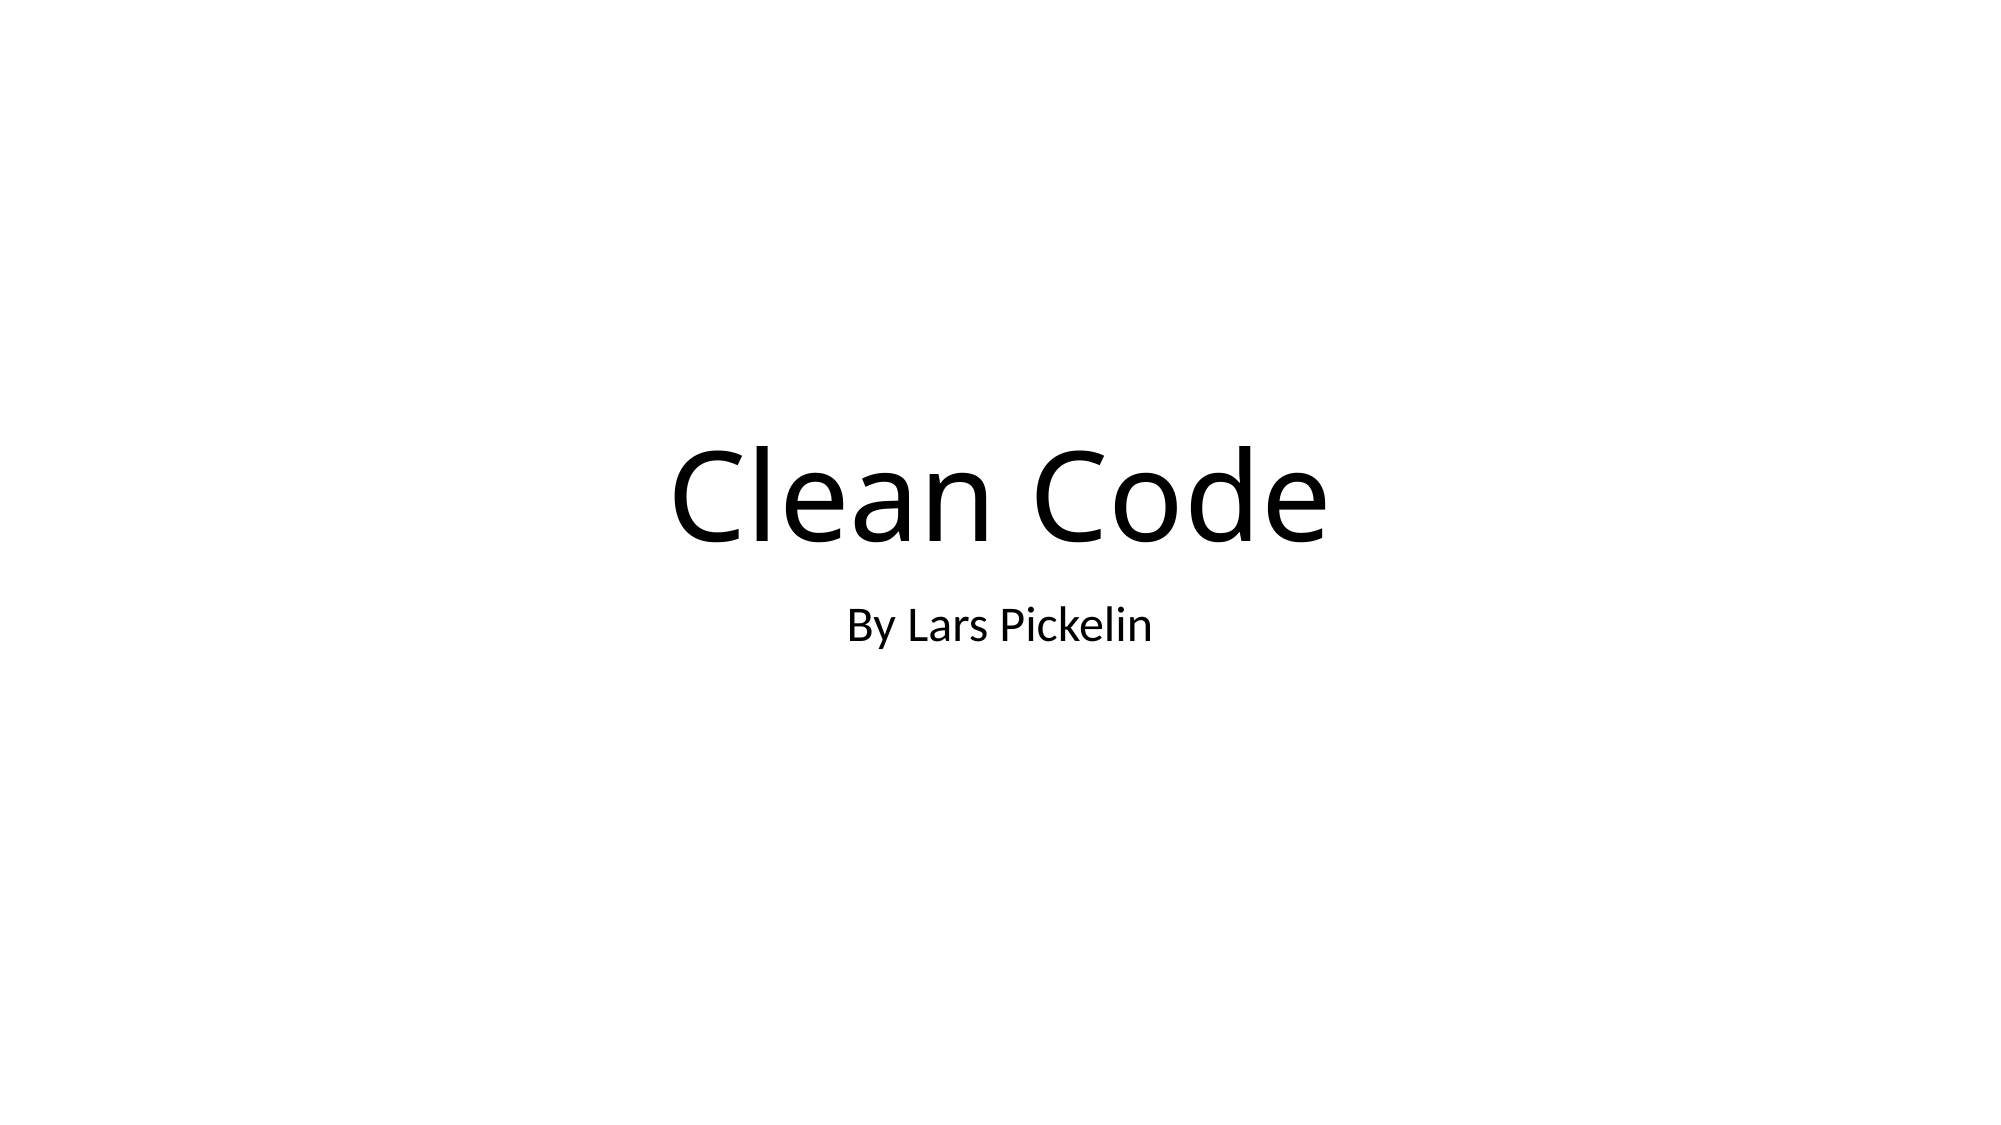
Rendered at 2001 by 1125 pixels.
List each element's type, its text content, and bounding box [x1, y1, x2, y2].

title Clean Code [249, 184, 1750, 576]
subtitle By Lars Pickelin [249, 590, 1750, 863]
